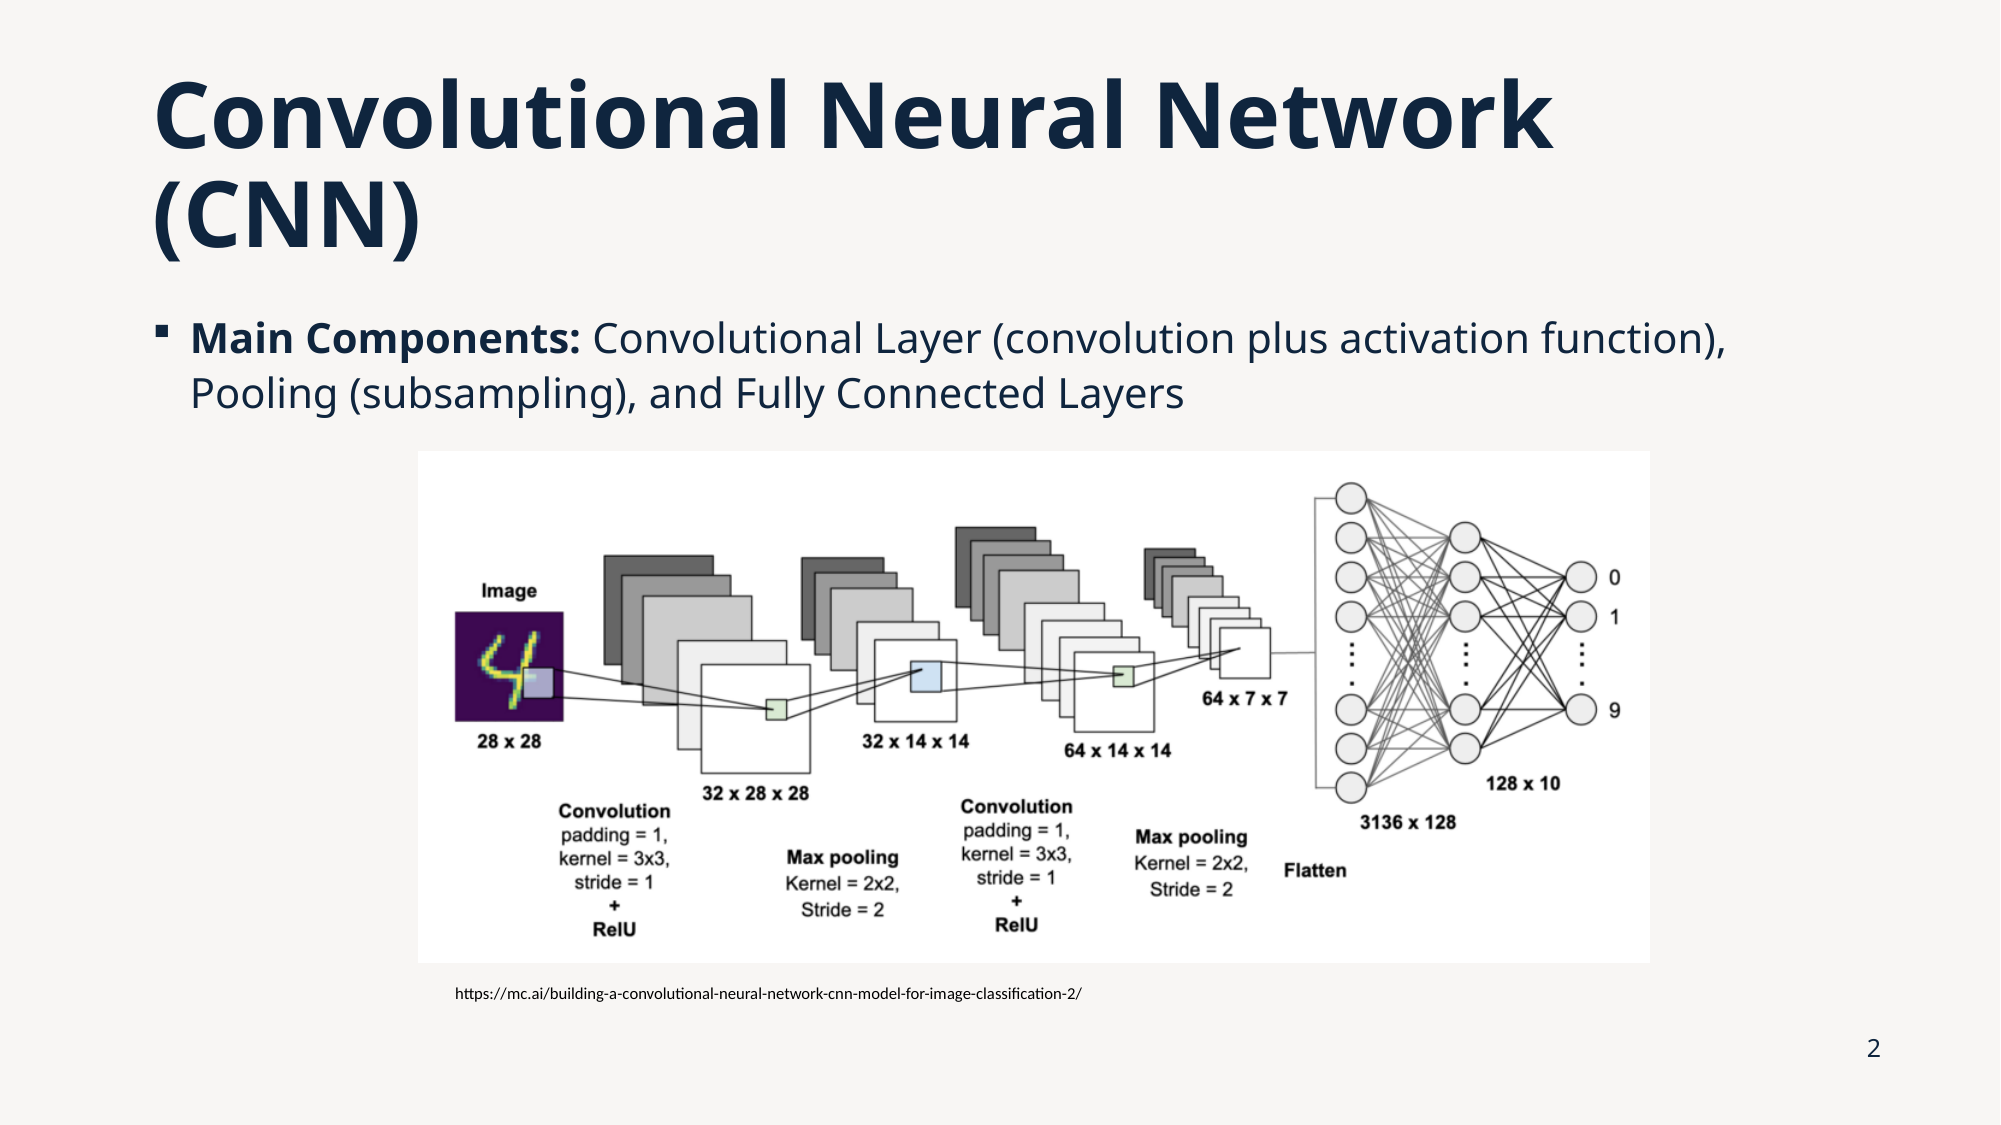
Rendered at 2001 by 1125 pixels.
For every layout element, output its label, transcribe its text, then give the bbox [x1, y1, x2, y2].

text_box https://mc.ai/building-a-convolutional-neural-network-cnn-model-for-image-classification-2/ [440, 975, 1307, 1011]
picture [417, 451, 1650, 963]
list Main Components: Convolutional Layer (convolution plus activation function), Pooling (subsampling), and Fully Connected Layers [137, 299, 1863, 1014]
title Convolutional Neural Network (CNN) [137, 59, 1863, 278]
slide_number 2 [1836, 1020, 1912, 1080]
